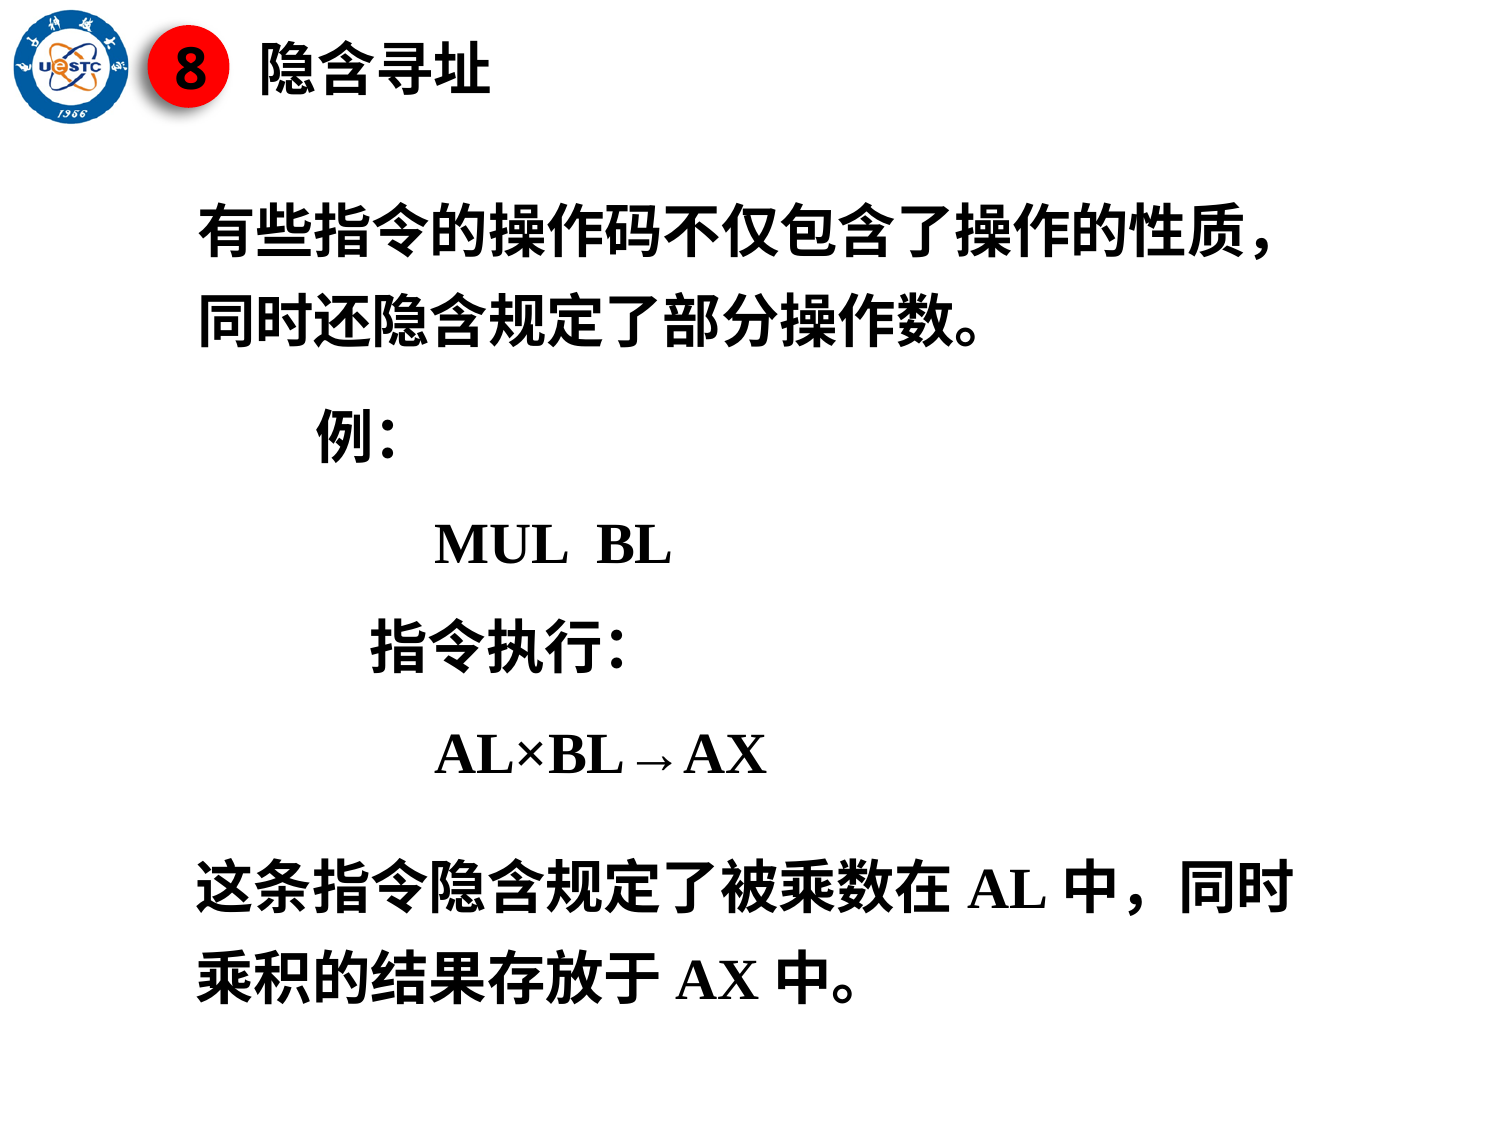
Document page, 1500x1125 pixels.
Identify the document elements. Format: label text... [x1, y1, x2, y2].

text_box 隐含寻址 [244, 25, 507, 110]
picture [6, 8, 136, 126]
text_box 例： MUL BL 指令执行： AL×BL→AX [301, 358, 1052, 793]
text_box 有些指令的操作码不仅包含了操作的性质，同时还隐含规定了部分操作数。 [182, 165, 1341, 362]
text_box 8 [145, 23, 232, 110]
text_box 这条指令隐含规定了被乘数在AL中，同时乘积的结果存放于AX中。 [181, 822, 1340, 1019]
